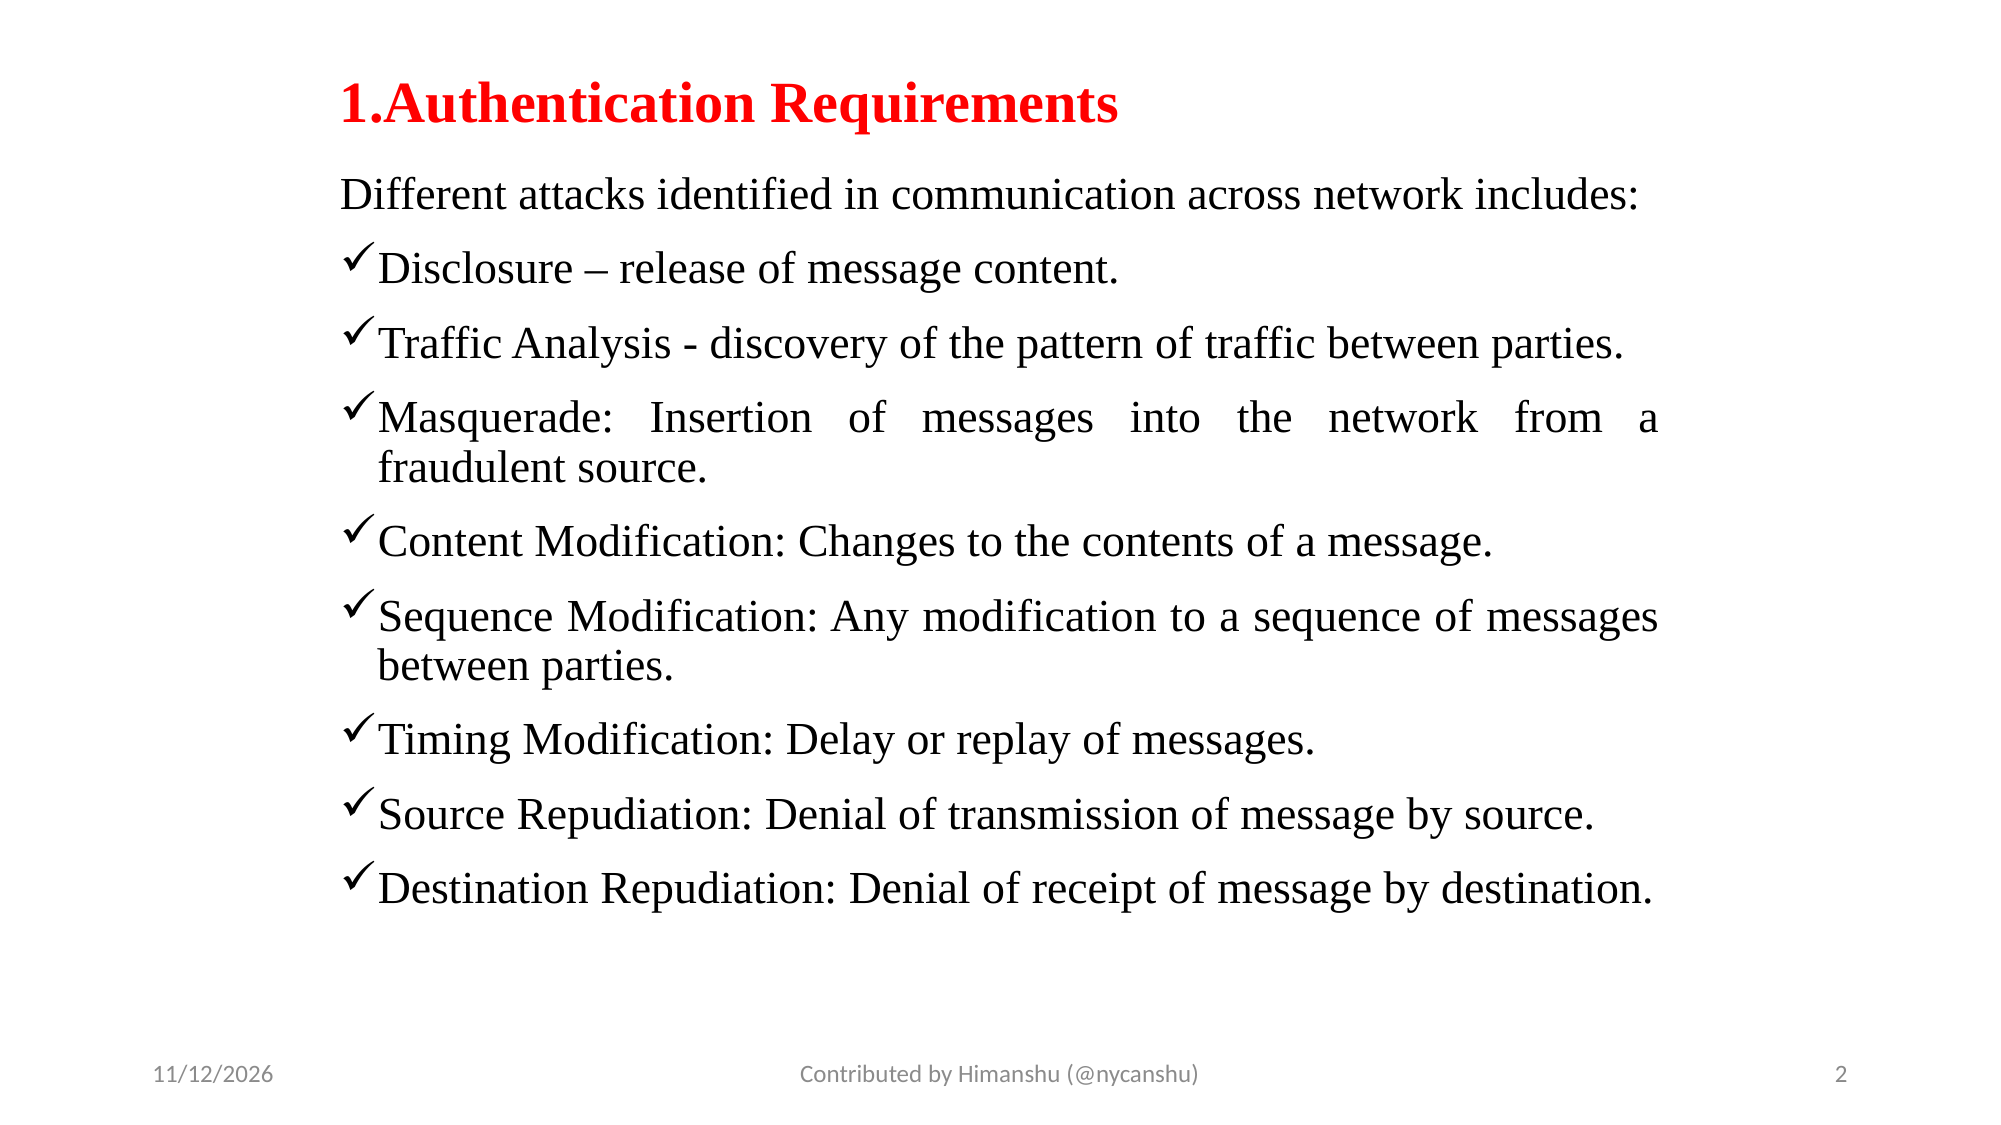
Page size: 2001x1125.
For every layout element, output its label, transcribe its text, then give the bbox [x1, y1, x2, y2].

footer Contributed by Himanshu (@nycanshu) [662, 1042, 1338, 1103]
slide_number 2 [1412, 1042, 1863, 1103]
title 1.Authentication Requirements [324, 45, 1675, 162]
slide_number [137, 1042, 588, 1103]
list Different attacks identified in communication across network includes: Disclosure – release of message content. Traffic Analysis - discovery of the pattern of traffic between parties. Masquerade: Insertion of messages into the network from a fraudulent source. Content Modification: Changes to the contents of a message. Sequence Modification: Any modification to a sequence of messages between parties. Timing Modification: Delay or replay of messages. Source Repudiation: Denial of transmission of message by source. Destination Repudiation: Denial of receipt of message by destination. [324, 162, 1675, 1005]
